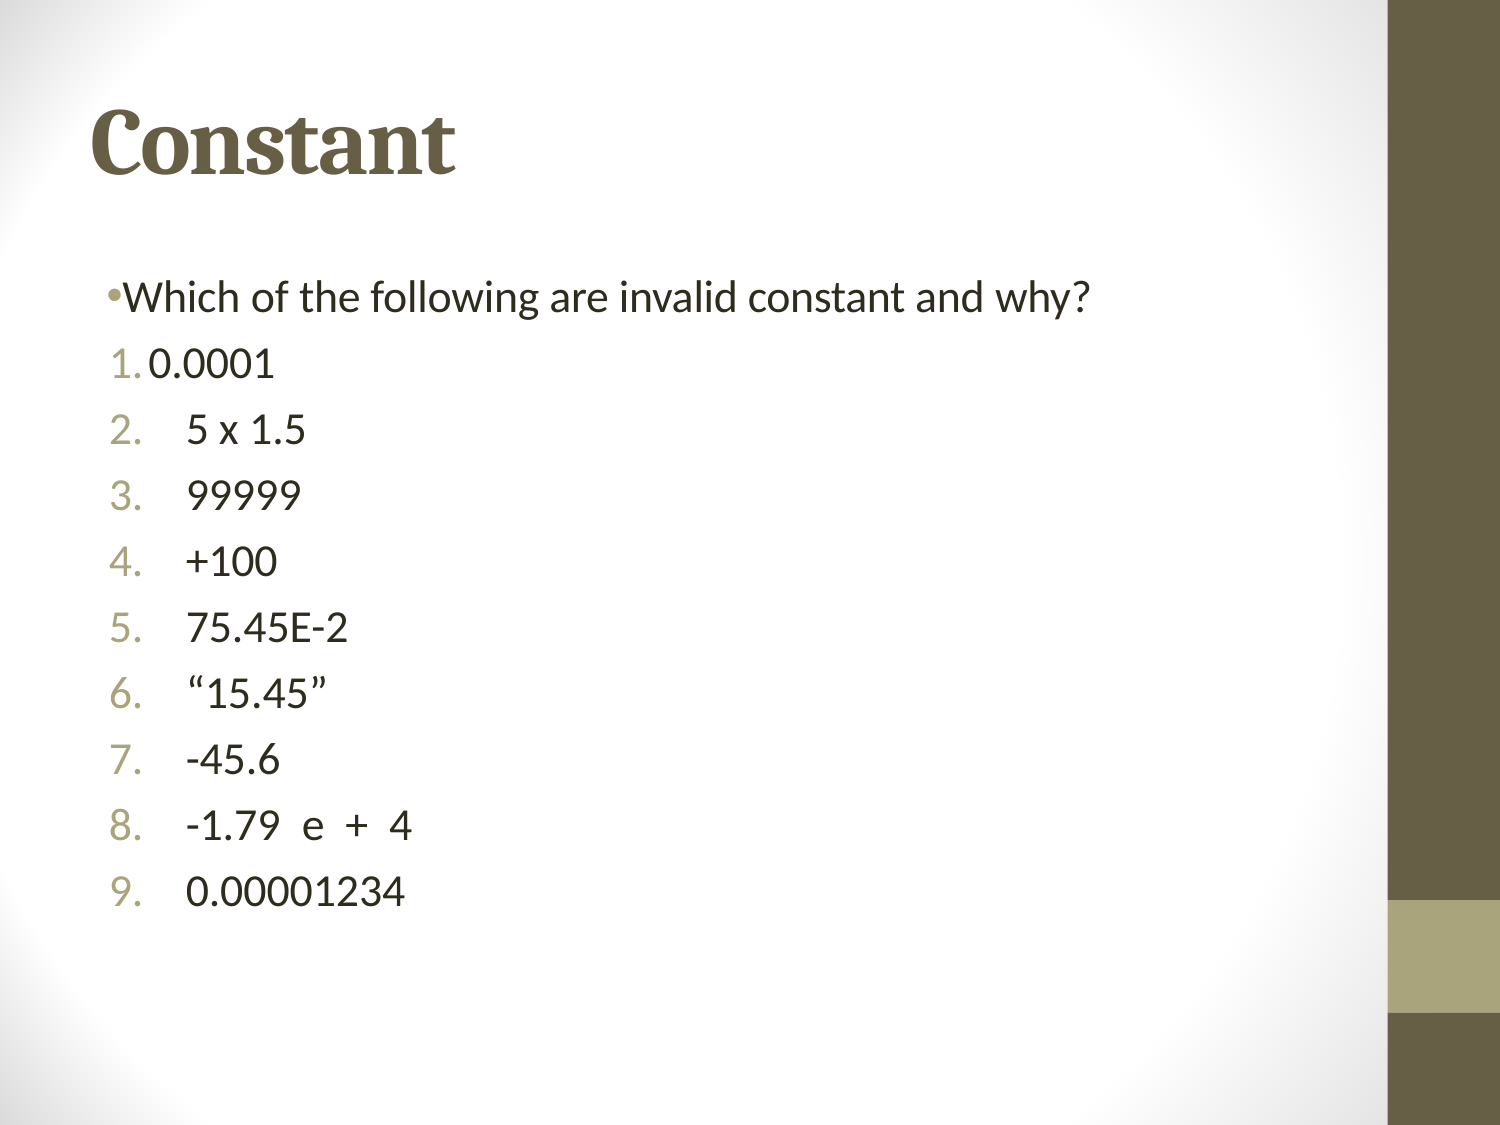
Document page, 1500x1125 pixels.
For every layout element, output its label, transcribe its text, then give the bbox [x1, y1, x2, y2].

text_box Which of the following are invalid constant and why? 1. 0.0001 2. 5 x 1.5 3. 99999 4. +100 5. 75.45E-2 6. “15.45” 7. -45.6 8. -1.79 e + 4 9. 0.00001234 [106, 254, 1130, 916]
title Constant [87, 76, 468, 267]
picture [0, 0, 1387, 1125]
